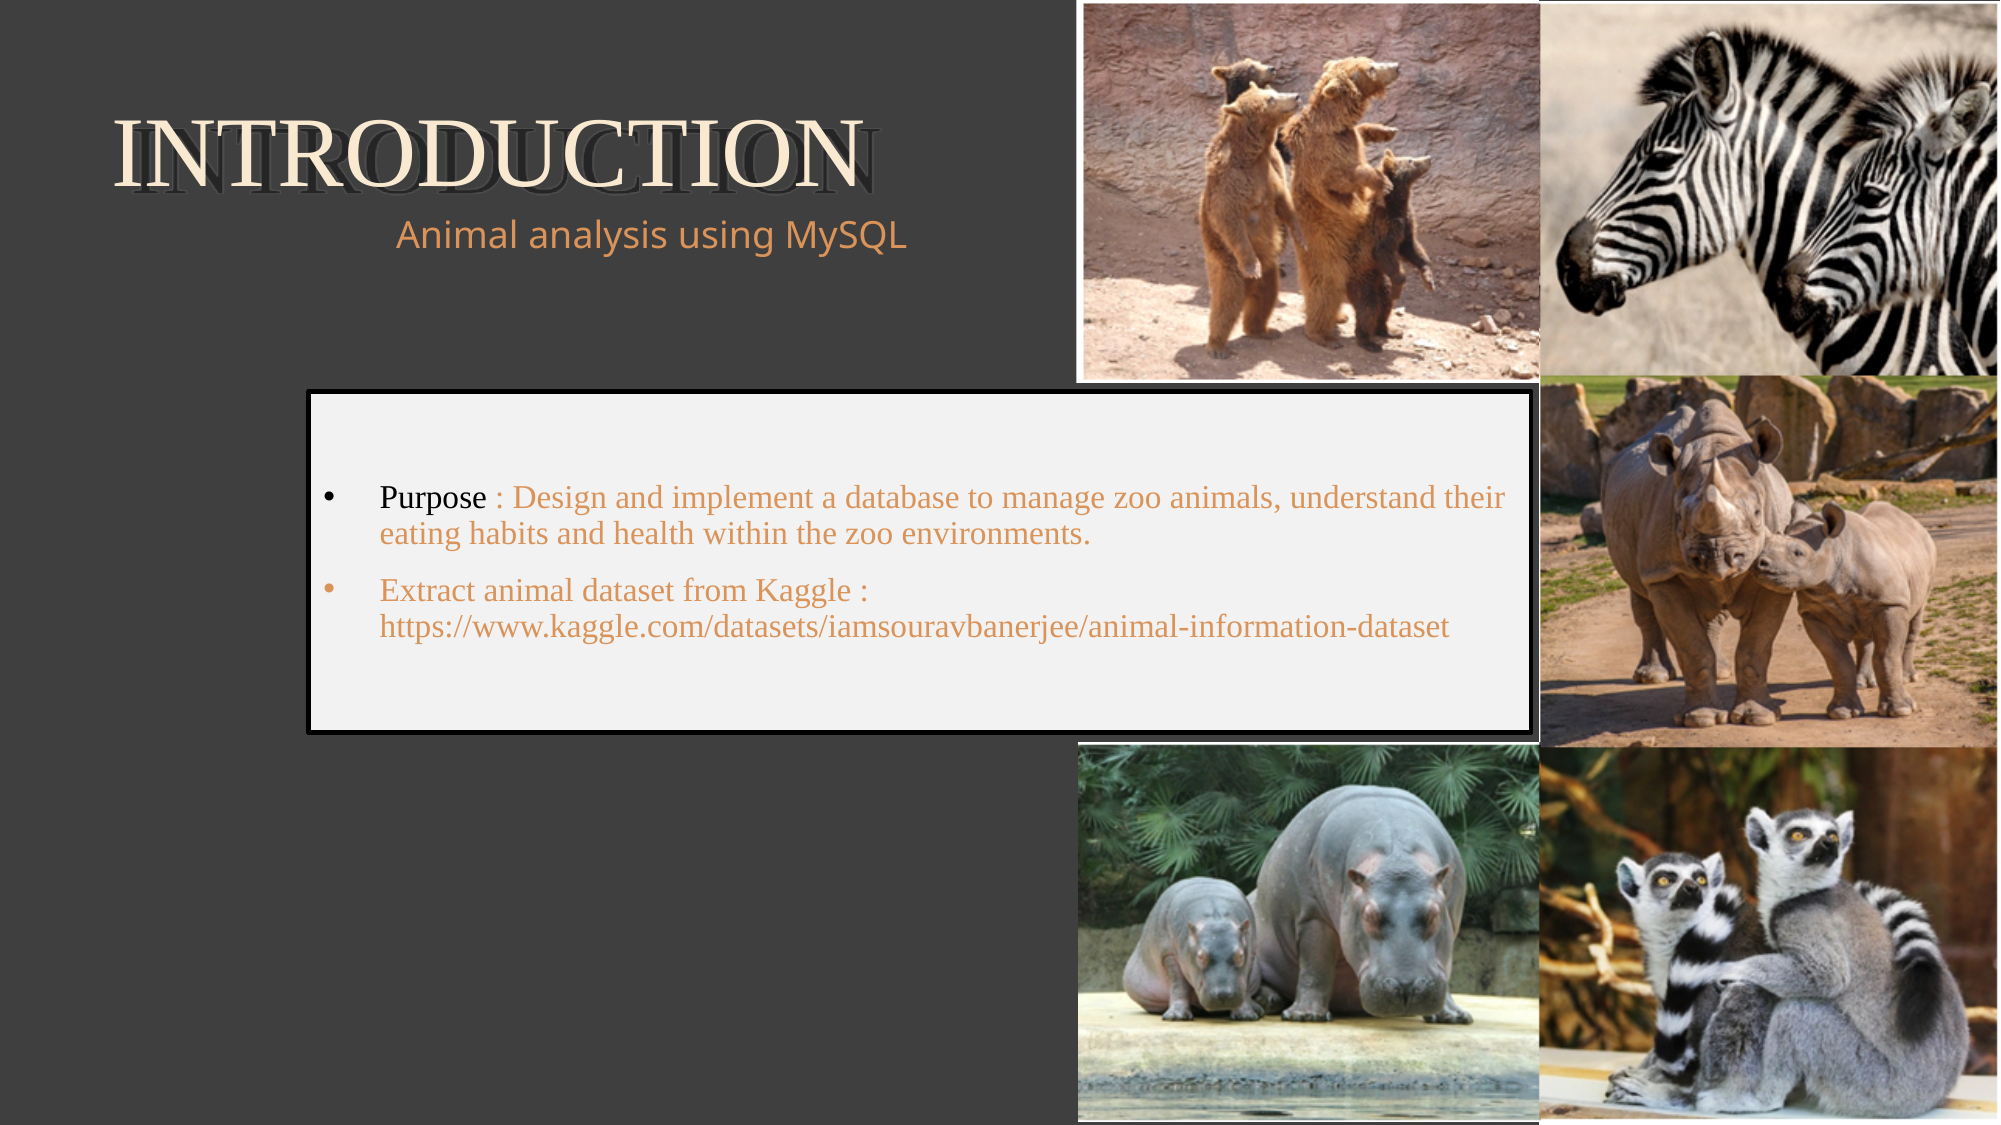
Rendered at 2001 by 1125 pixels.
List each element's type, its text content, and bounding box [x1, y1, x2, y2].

text_box Animal analysis using MySQL [381, 204, 1075, 264]
text_box INTRODUCTION [96, 78, 905, 214]
subtitle Purpose : Design and implement a database to manage zoo animals, understand their eating habits and health within the zoo environments. Extract animal dataset from Kaggle : https://www.kaggle.com/datasets/iamsouravbanerjee/animal-information-dataset [308, 391, 1532, 733]
picture [1075, 0, 2000, 1125]
